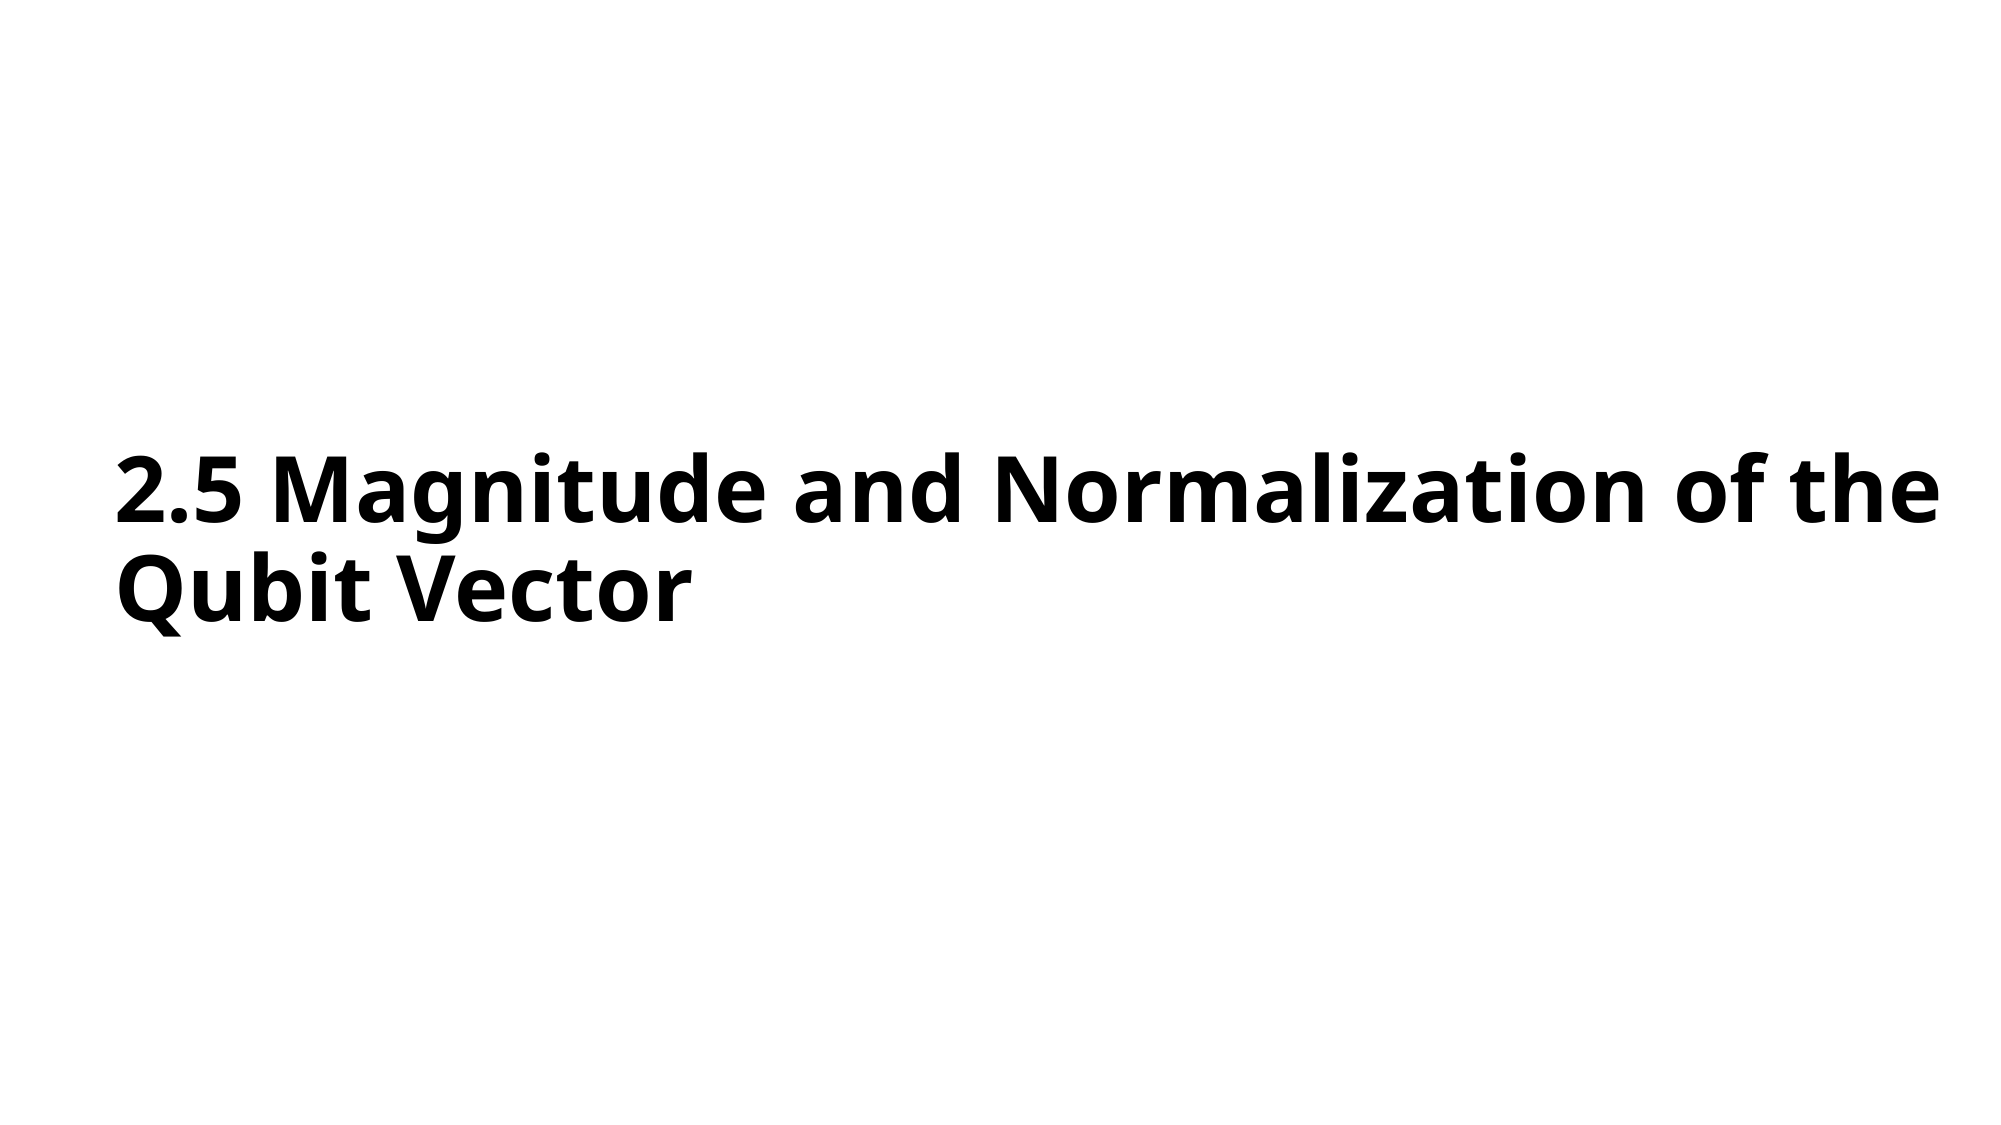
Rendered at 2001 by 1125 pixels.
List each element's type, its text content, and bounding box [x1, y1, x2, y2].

title 2.5 Magnitude and Normalization of the Qubit Vector [99, 433, 2000, 651]
